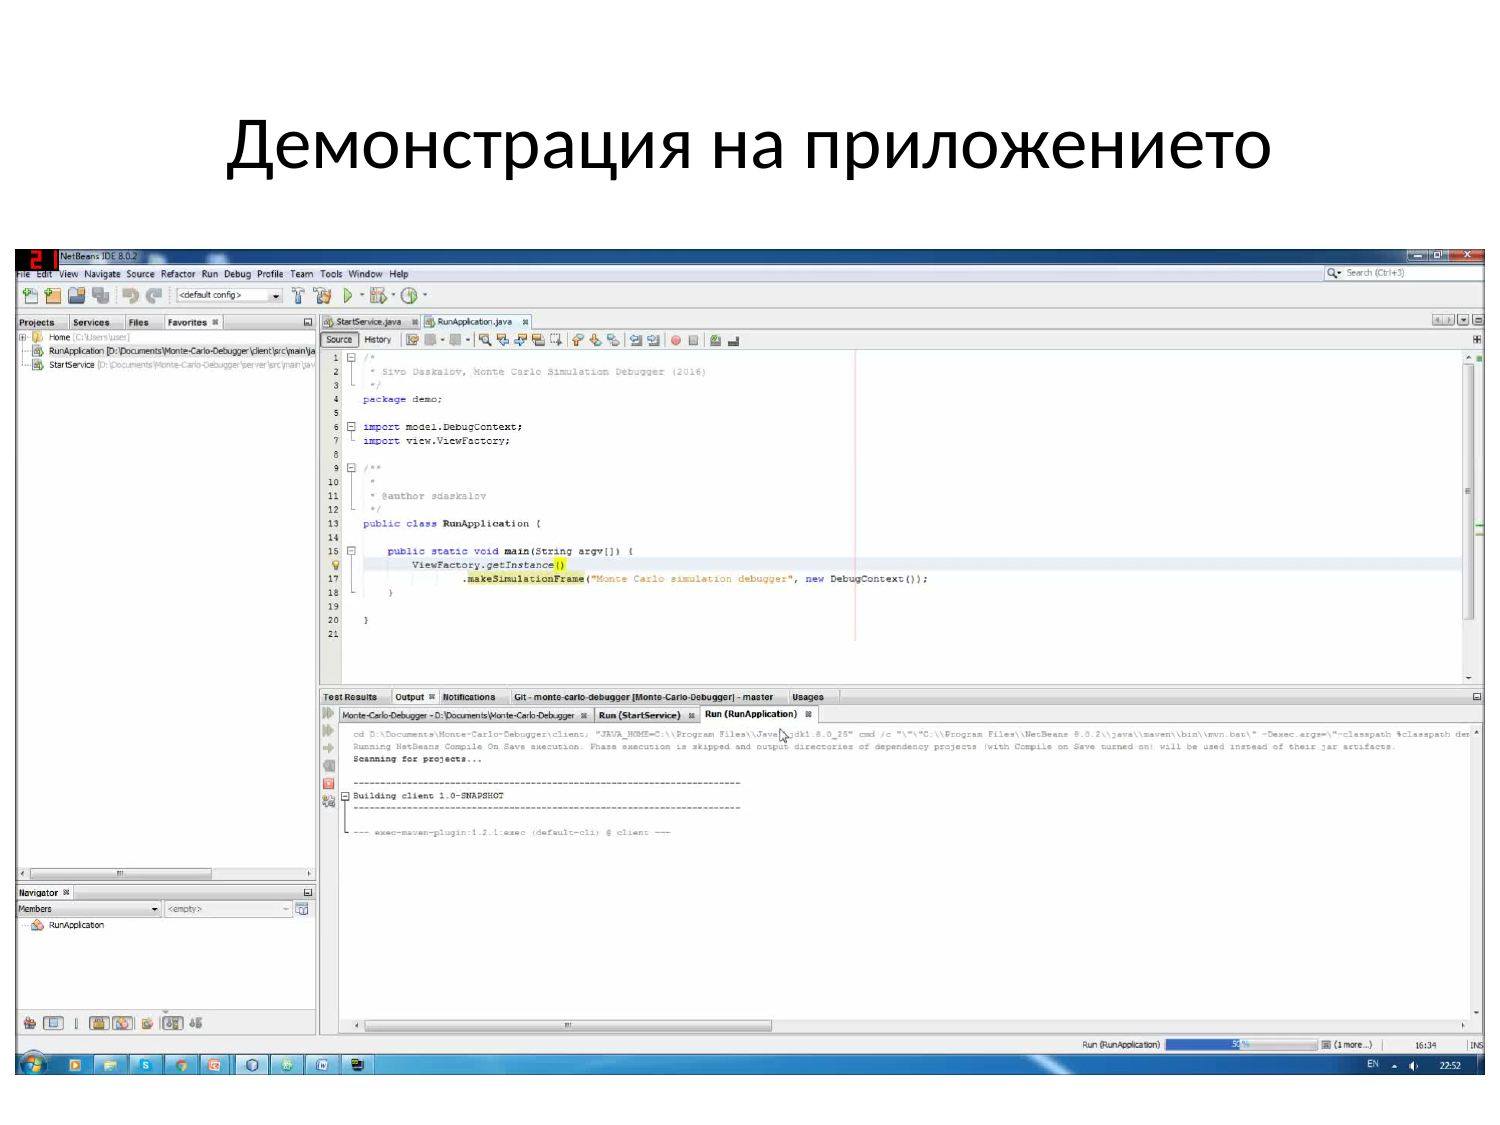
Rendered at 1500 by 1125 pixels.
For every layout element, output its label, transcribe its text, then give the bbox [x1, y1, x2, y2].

title Демонстрация на приложението [75, 45, 1425, 233]
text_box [14, 248, 1486, 1076]
